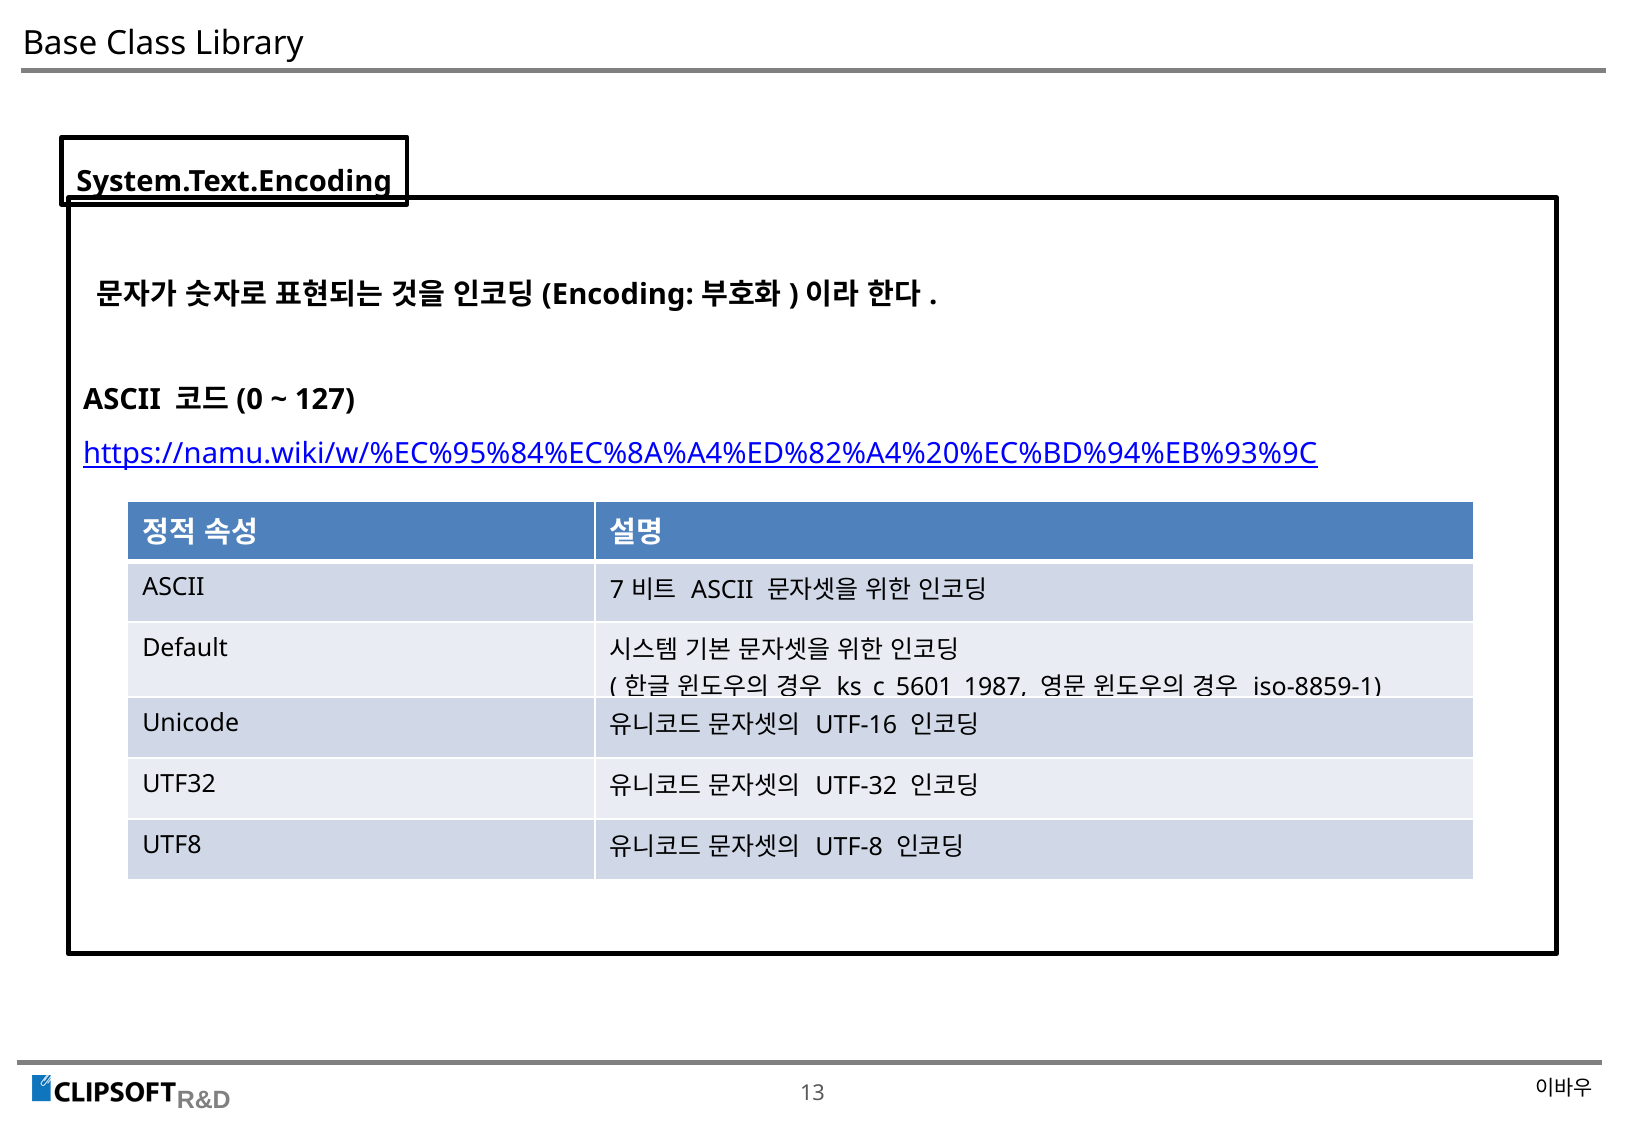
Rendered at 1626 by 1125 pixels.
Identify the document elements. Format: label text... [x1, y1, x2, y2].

picture [32, 1071, 176, 1105]
table_header 설명 [596, 502, 1473, 559]
table_cell 유니코드 문자셋의 UTF-32 인코딩 [596, 759, 1473, 818]
table_cell Default [128, 623, 594, 696]
text_box System.Text.Encoding [61, 137, 408, 205]
table_cell UTF8 [128, 820, 594, 879]
table_cell ASCII [128, 564, 594, 621]
table_cell UTF32 [128, 759, 594, 818]
table_cell 7비트 ASCII 문자셋을 위한 인코딩 [596, 564, 1473, 621]
list 이바우 [1240, 1067, 1593, 1103]
table_header 정적 속성 [128, 502, 594, 559]
title Base Class Library [22, 23, 850, 60]
table_cell 유니코드 문자셋의 UTF-16 인코딩 [596, 698, 1473, 757]
table_cell 유니코드 문자셋의 UTF-8 인코딩 [596, 820, 1473, 879]
table_cell 시스템 기본 문자셋을 위한 인코딩 (한글 윈도우의 경우 ks_c_5601_1987, 영문 윈도우의 경우 iso-8859-1) [596, 623, 1473, 696]
text_box 문자가 숫자로 표현되는 것을 인코딩(Encoding:부호화)이라 한다. ASCII 코드(0 ~ 127) https://namu.wiki/w/%EC%95%84%EC%8A%A4%ED%82%A4%20%EC%BD%94%EB%93%9C [68, 197, 1557, 954]
table_cell Unicode [128, 698, 594, 757]
